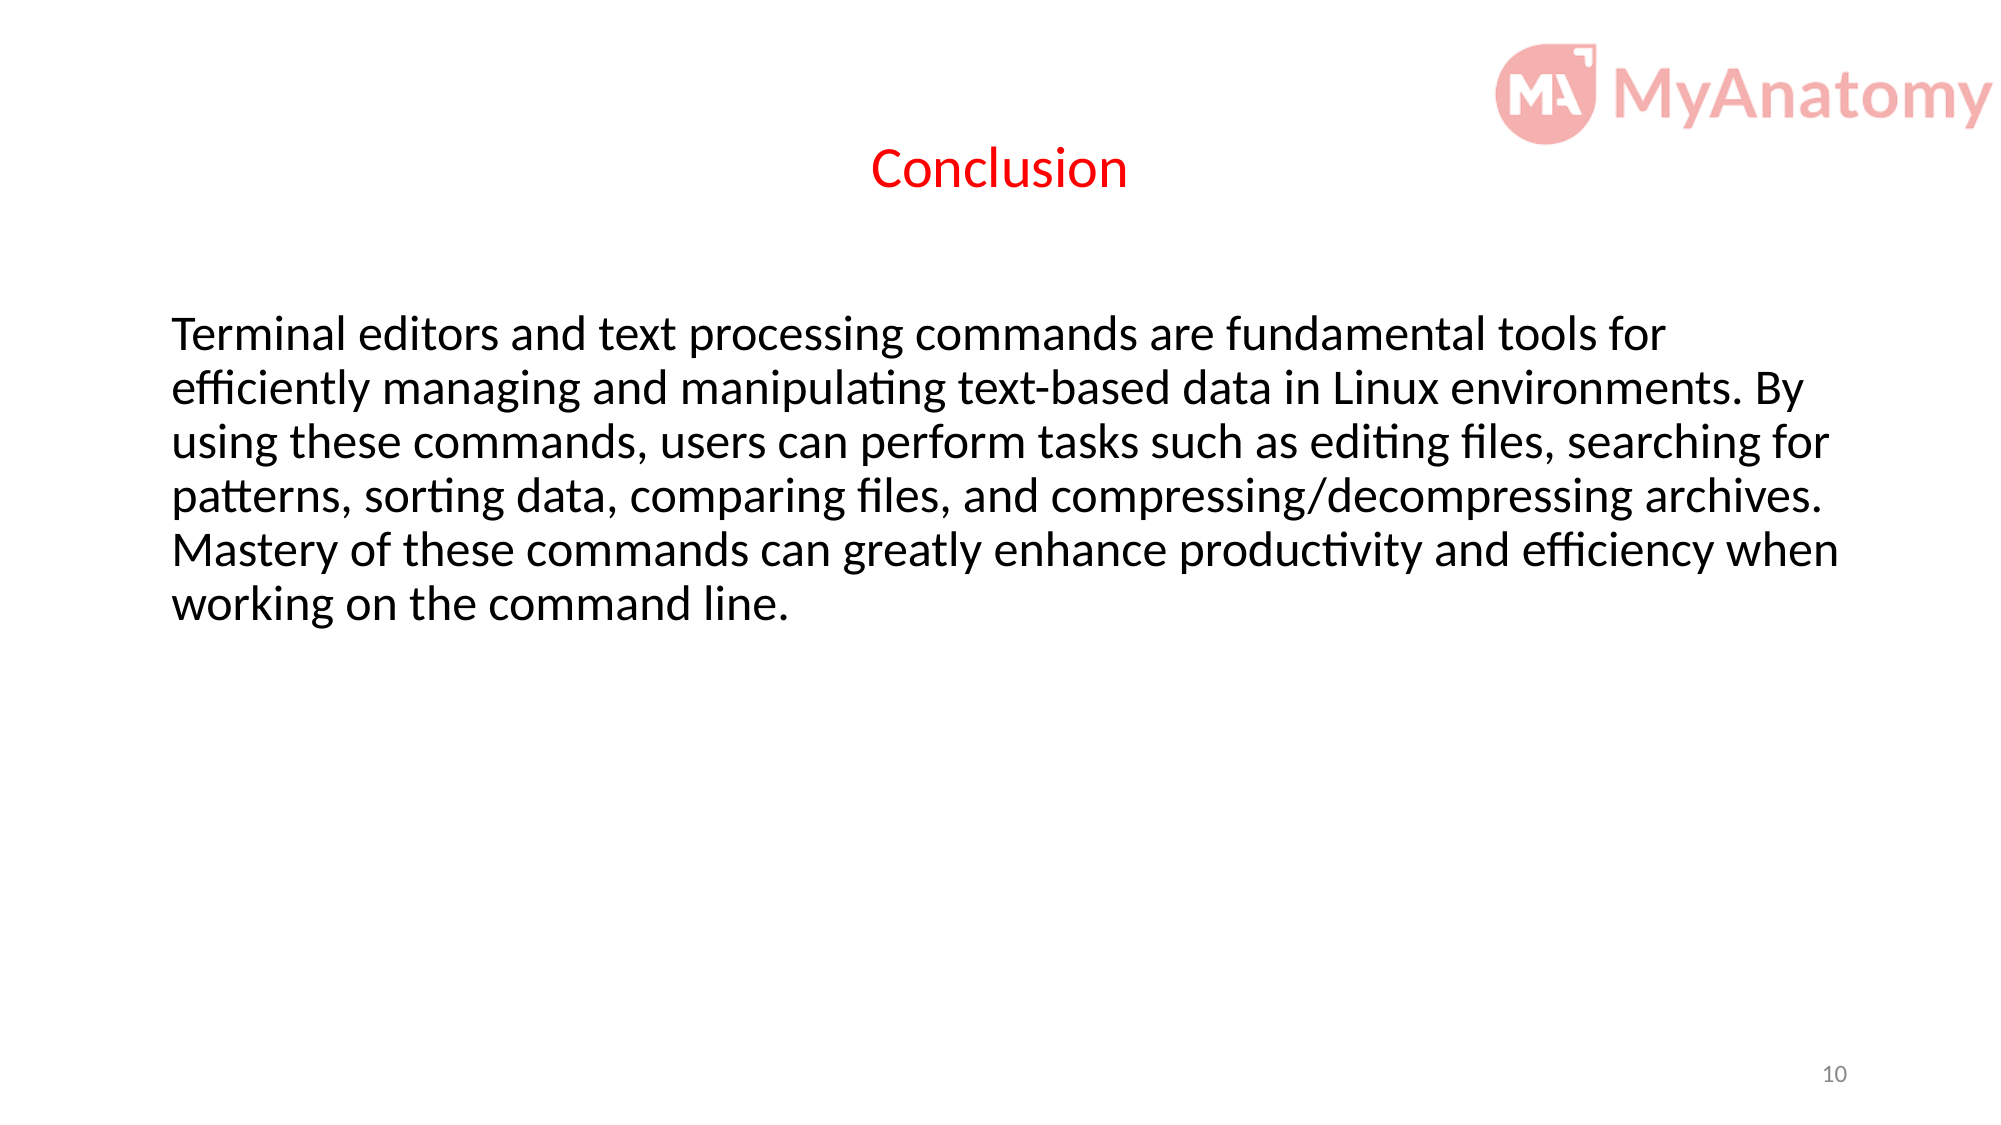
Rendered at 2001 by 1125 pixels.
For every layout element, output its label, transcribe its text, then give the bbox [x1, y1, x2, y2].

title Conclusion [137, 59, 1863, 278]
slide_number 10 [1412, 1042, 1863, 1103]
list Terminal editors and text processing commands are fundamental tools for efficiently managing and manipulating text-based data in Linux environments. By using these commands, users can perform tasks such as editing files, searching for patterns, sorting data, comparing files, and compressing/decompressing archives. Mastery of these commands can greatly enhance productivity and efficiency when working on the command line. [137, 299, 1863, 1014]
